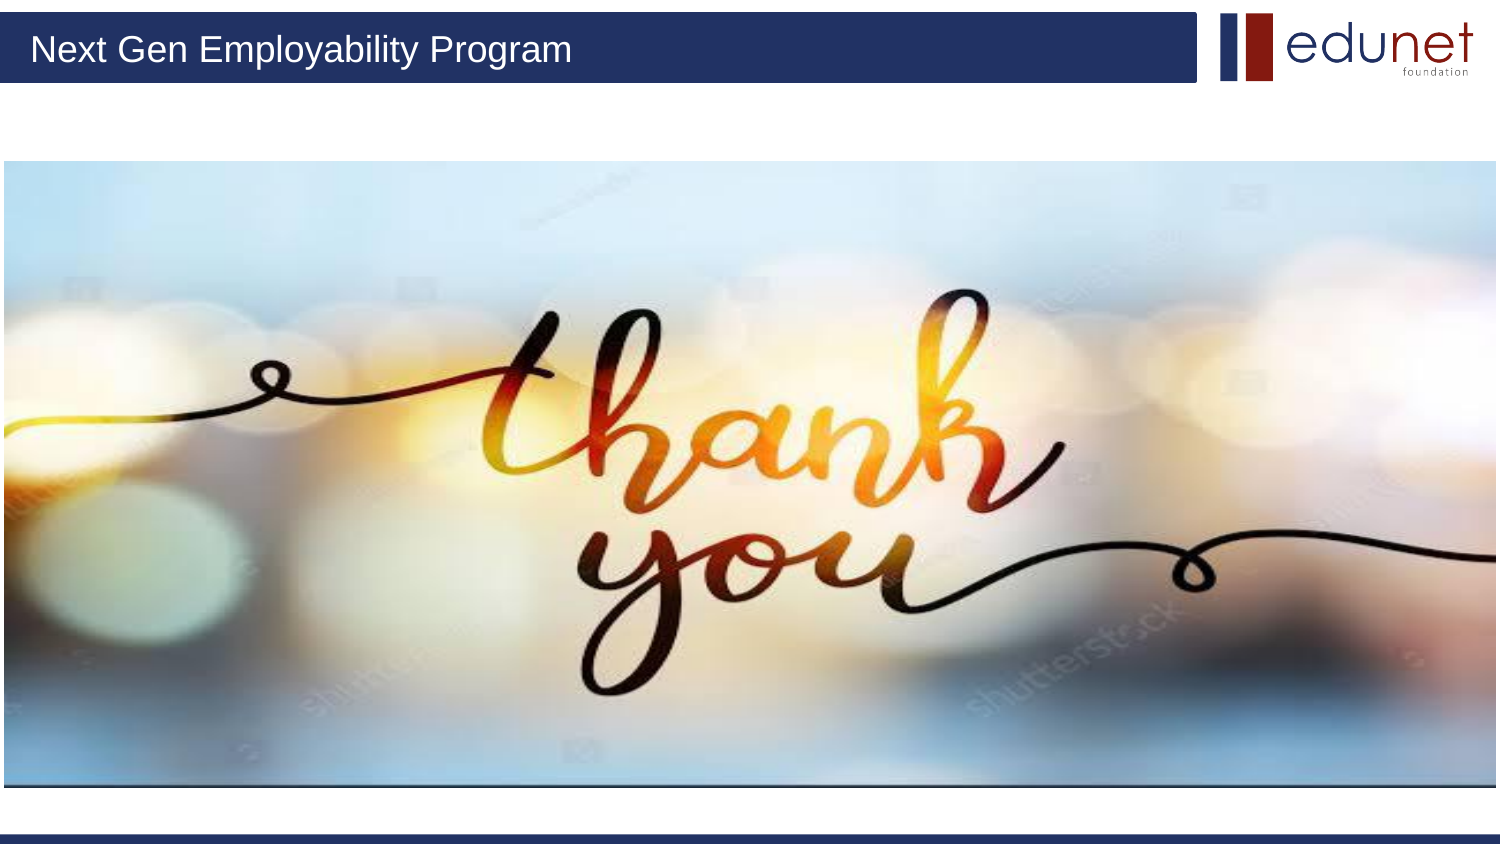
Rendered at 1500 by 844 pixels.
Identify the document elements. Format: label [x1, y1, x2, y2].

picture [4, 161, 1496, 788]
picture [1279, 14, 1482, 83]
